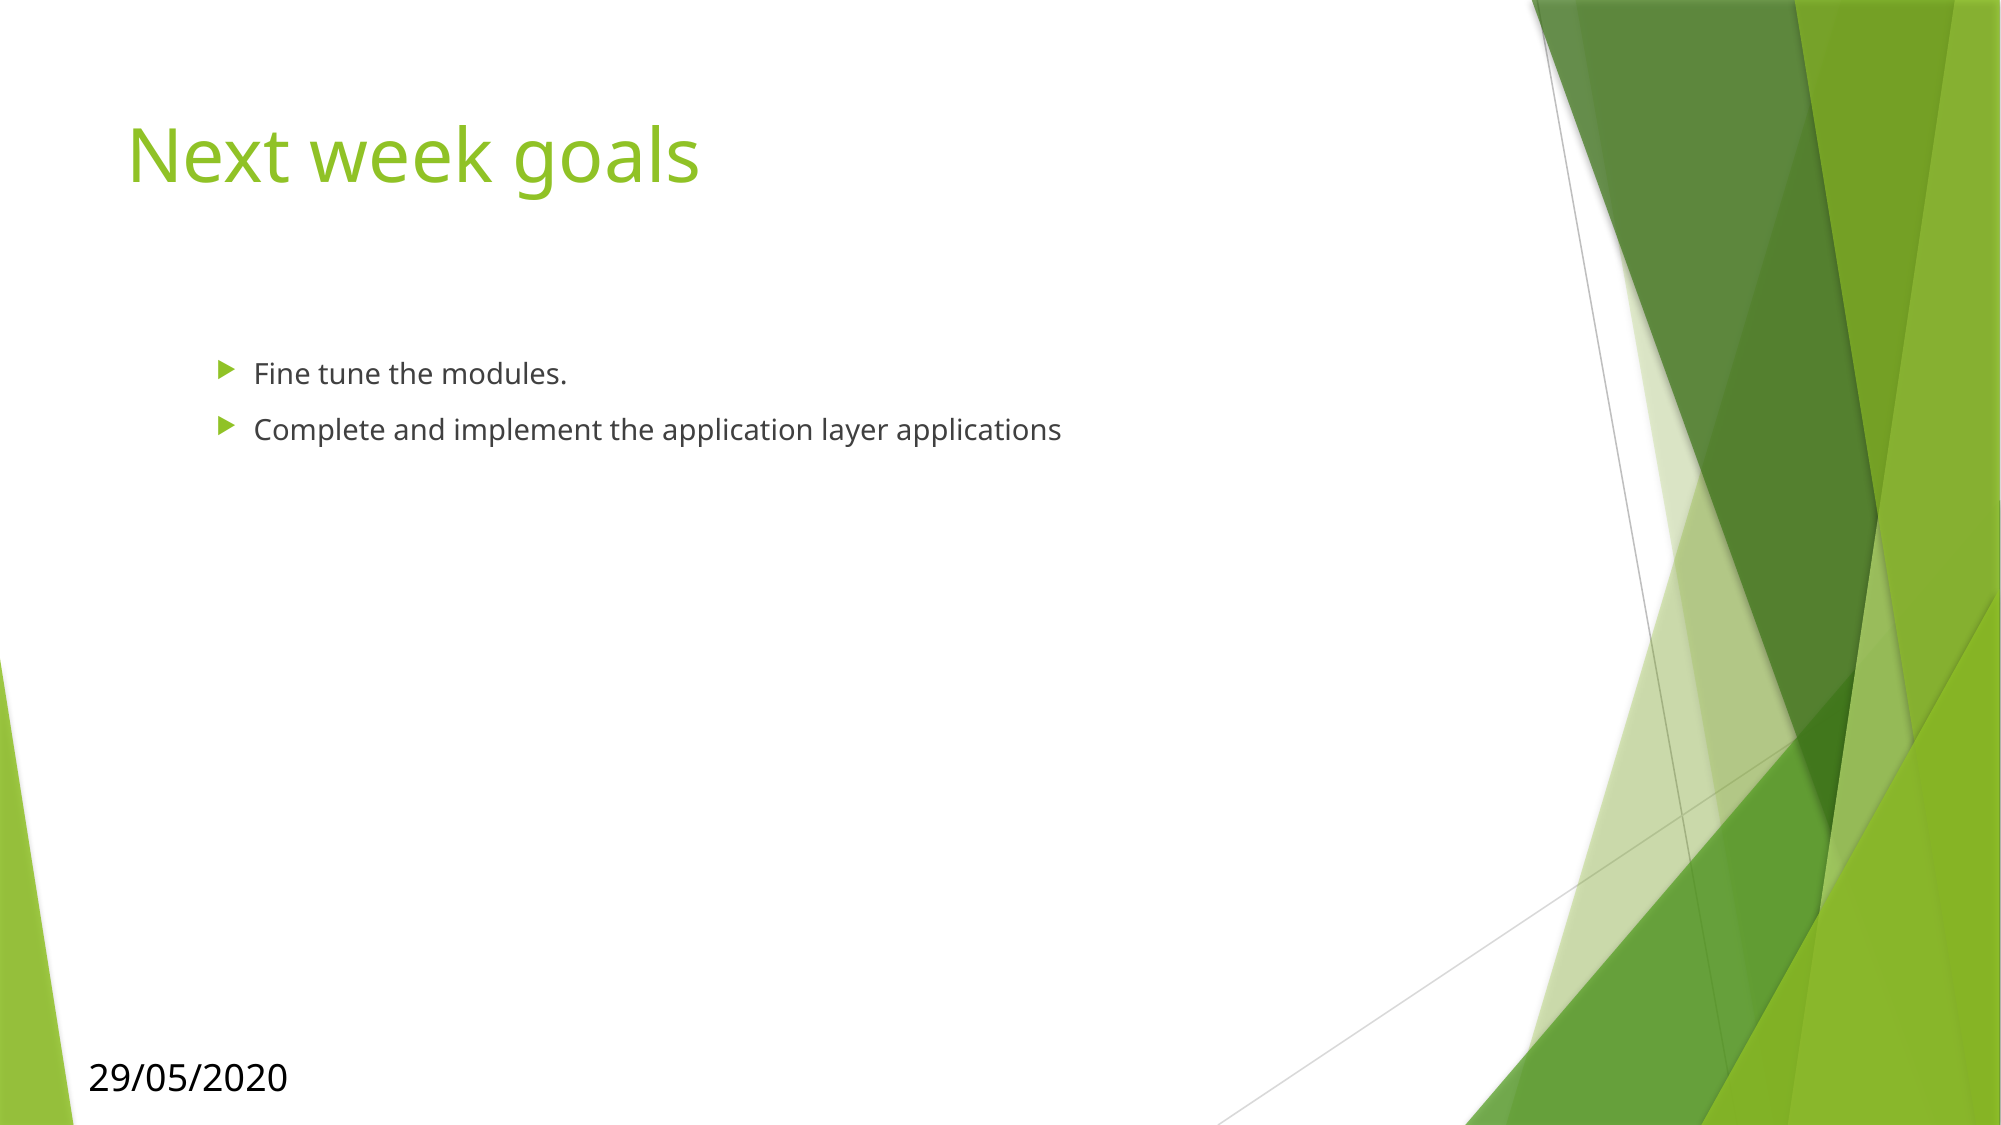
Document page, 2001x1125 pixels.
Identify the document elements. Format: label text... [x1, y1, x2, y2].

text_box 29/05/2020 [73, 1046, 407, 1125]
list Fine tune the modules. Complete and implement the application layer applications [51, 287, 1462, 925]
title Next week goals [111, 99, 1522, 317]
